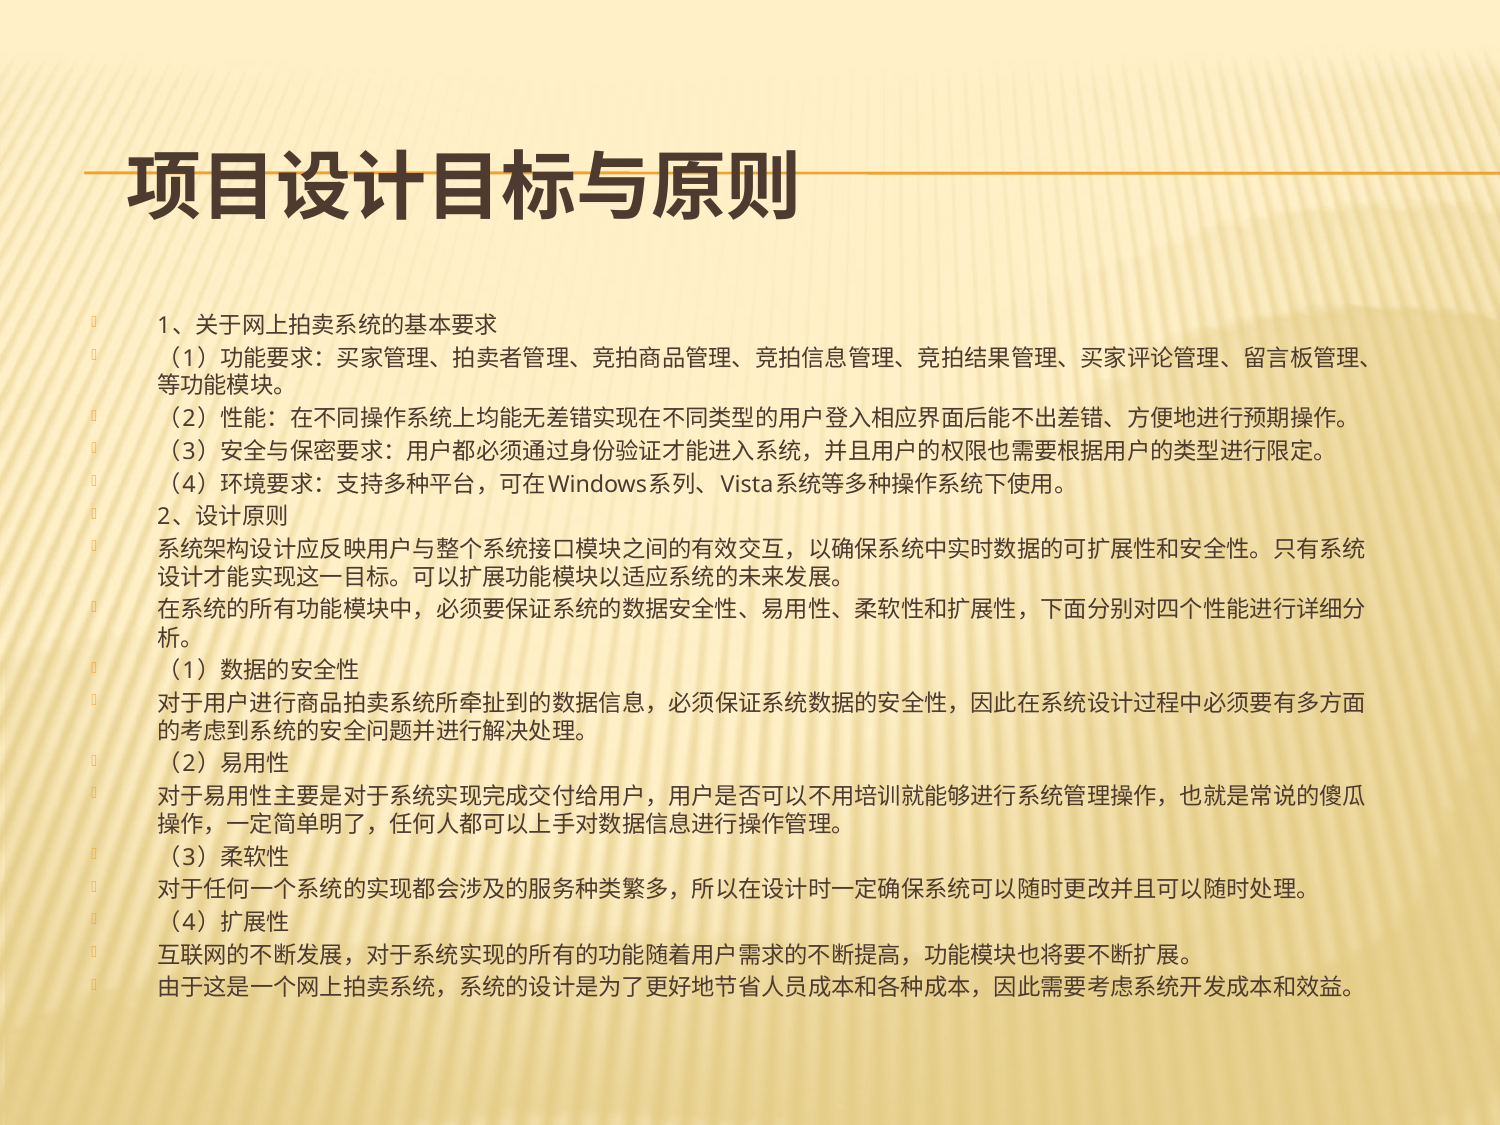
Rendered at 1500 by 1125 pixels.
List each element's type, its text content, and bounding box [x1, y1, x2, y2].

title 项目设计目标与原则 [112, 90, 1265, 278]
list 1、关于网上拍卖系统的基本要求 （1）功能要求：买家管理、拍卖者管理、竞拍商品管理、竞拍信息管理、竞拍结果管理、买家评论管理、留言板管理、等功能模块。 （2）性能：在不同操作系统上均能无差错实现在不同类型的用户登入相应界面后能不出差错、方便地进行预期操作。 （3）安全与保密要求：用户都必须通过身份验证才能进入系统，并且用户的权限也需要根据用户的类型进行限定。 （4）环境要求：支持多种平台，可在Windows系列、Vista系统等多种操作系统下使用。 2、设计原则 系统架构设计应反映用户与整个系统接口模块之间的有效交互，以确保系统中实时数据的可扩展性和安全性。只有系统设计才能实现这一目标。可以扩展功能模块以适应系统的未来发展。 在系统的所有功能模块中，必须要保证系统的数据安全性、易用性、柔软性和扩展性，下面分别对四个性能进行详细分析。 （1）数据的安全性 对于用户进行商品拍卖系统所牵扯到的数据信息，必须保证系统数据的安全性，因此在系统设计过程中必须要有多方面的考虑到系统的安全问题并进行解决处理。 （2）易用性 对于易用性主要是对于系统实现完成交付给用户，用户是否可以不用培训就能够进行系统管理操作，也就是常说的傻瓜操作，一定简单明了，任何人都可以上手对数据信息进行操作管理。 （3）柔软性 对于任何一个系统的实现都会涉及的服务种类繁多，所以在设计时一定确保系统可以随时更改并且可以随时处理。 （4）扩展性 互联网的不断发展，对于系统实现的所有的功能随着用户需求的不断提高，功能模块也将要不断扩展。 由于这是一个网上拍卖系统，系统的设计是为了更好地节省人员成本和各种成本，因此需要考虑系统开发成本和效益。 [76, 302, 1388, 1047]
